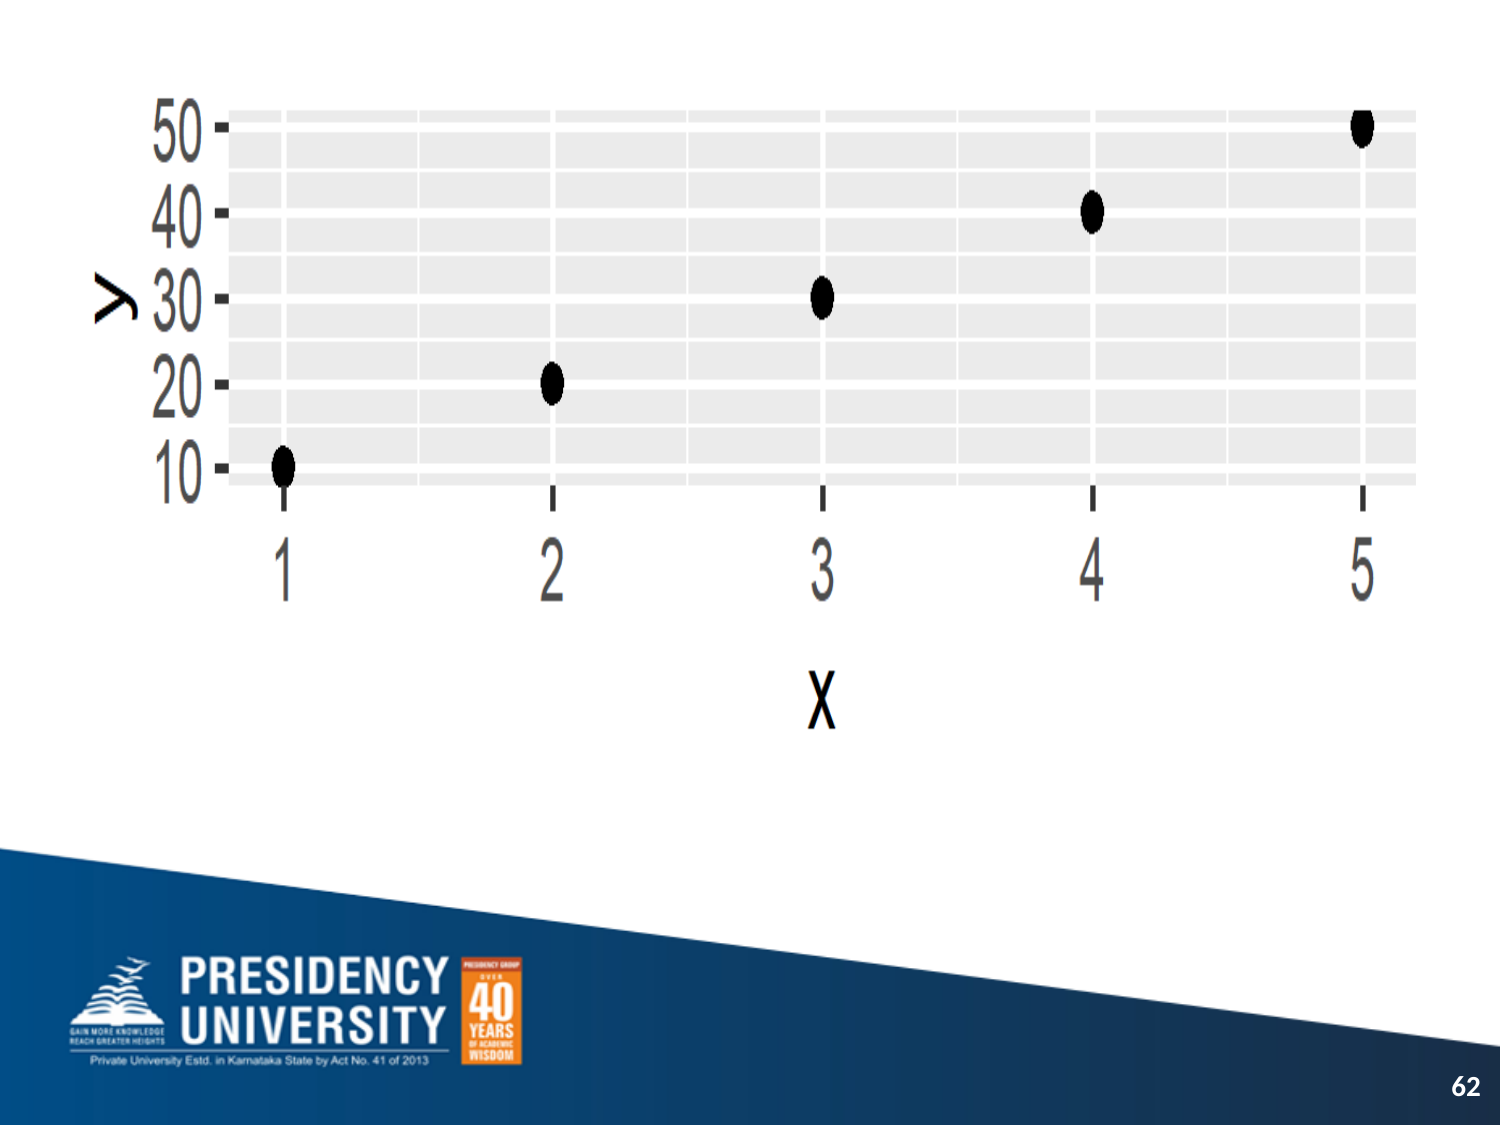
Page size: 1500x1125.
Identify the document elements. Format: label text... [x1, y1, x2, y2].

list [51, 58, 1446, 805]
slide_number 62 [1158, 1054, 1496, 1115]
picture [0, 845, 1500, 1125]
